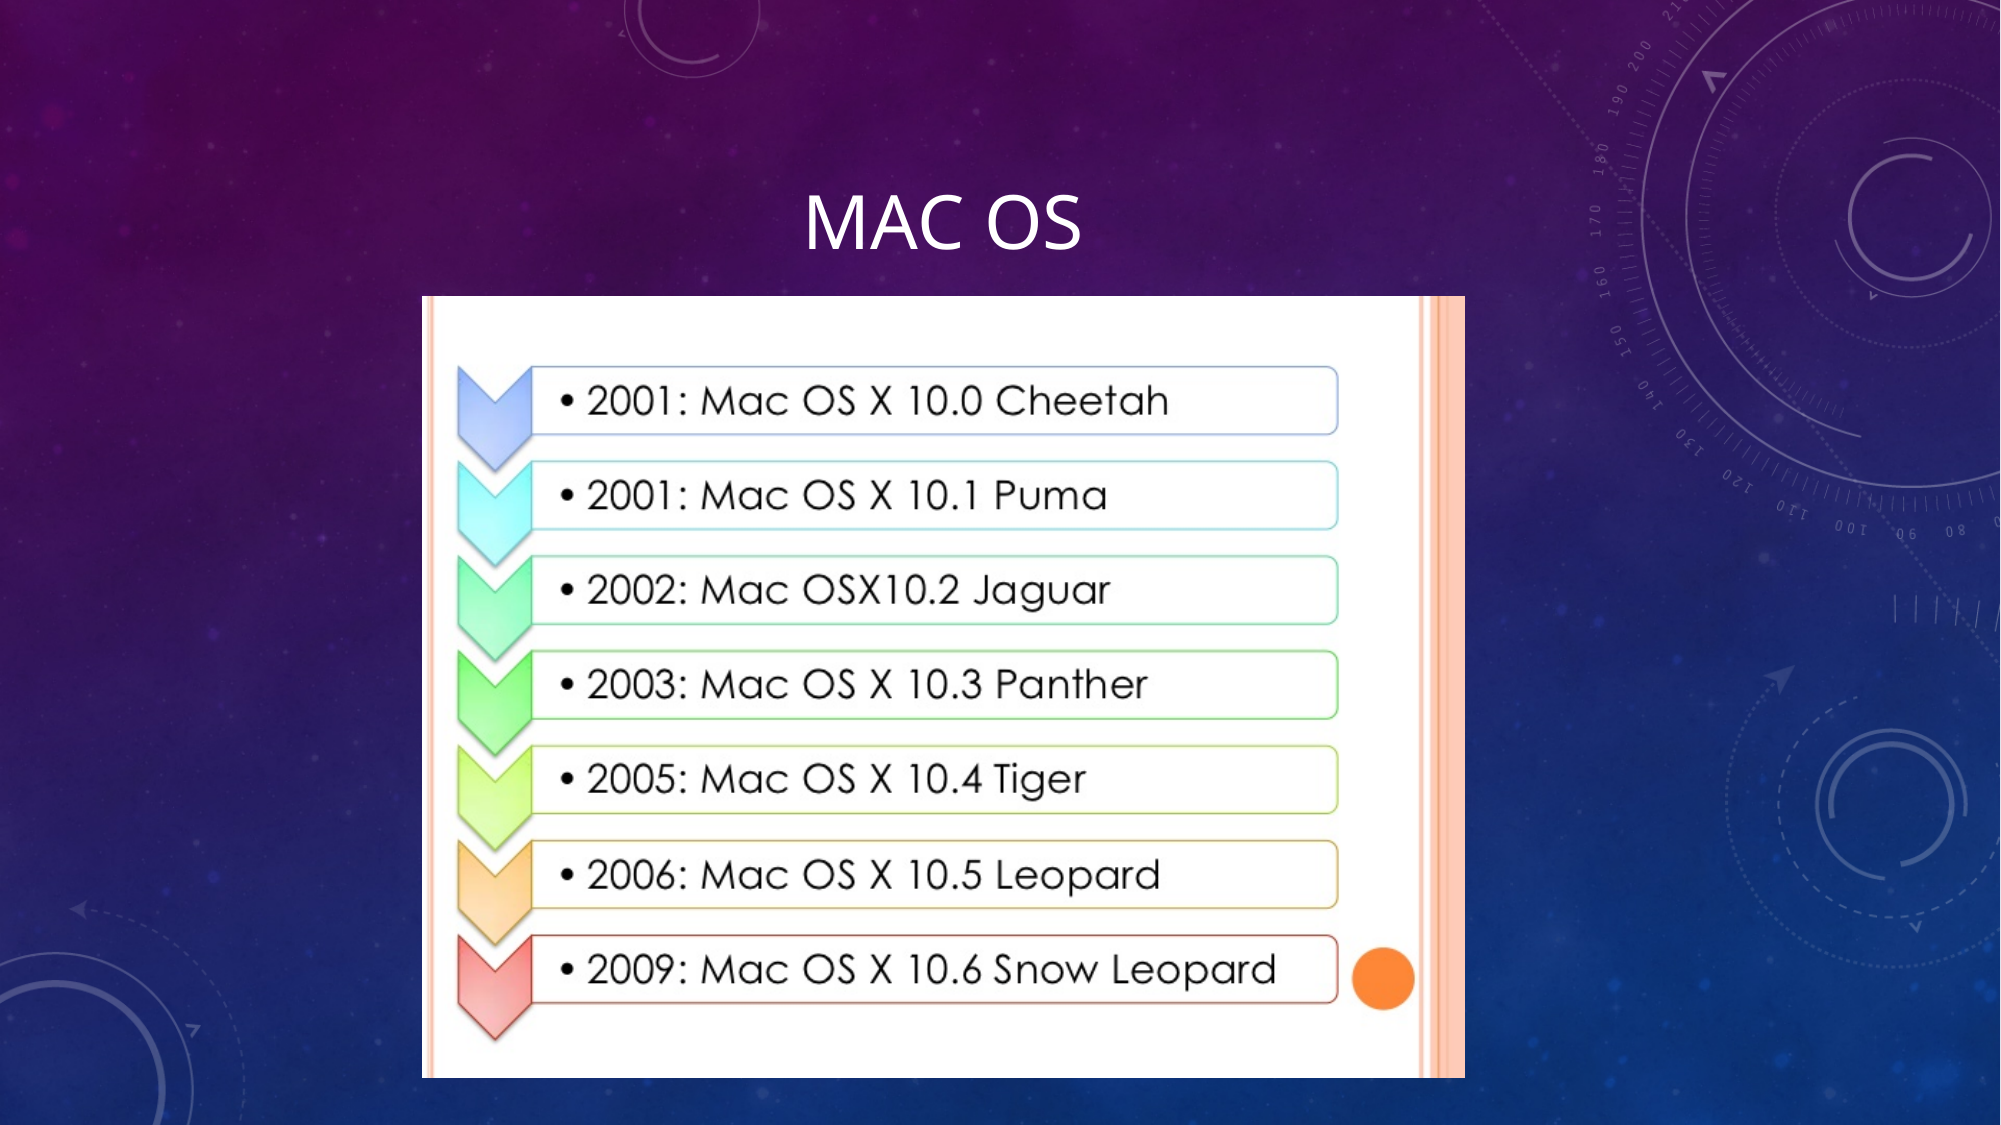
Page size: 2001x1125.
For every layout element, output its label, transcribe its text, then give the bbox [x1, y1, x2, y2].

picture [0, 0, 2001, 1125]
title Mac Os [112, 99, 1775, 339]
